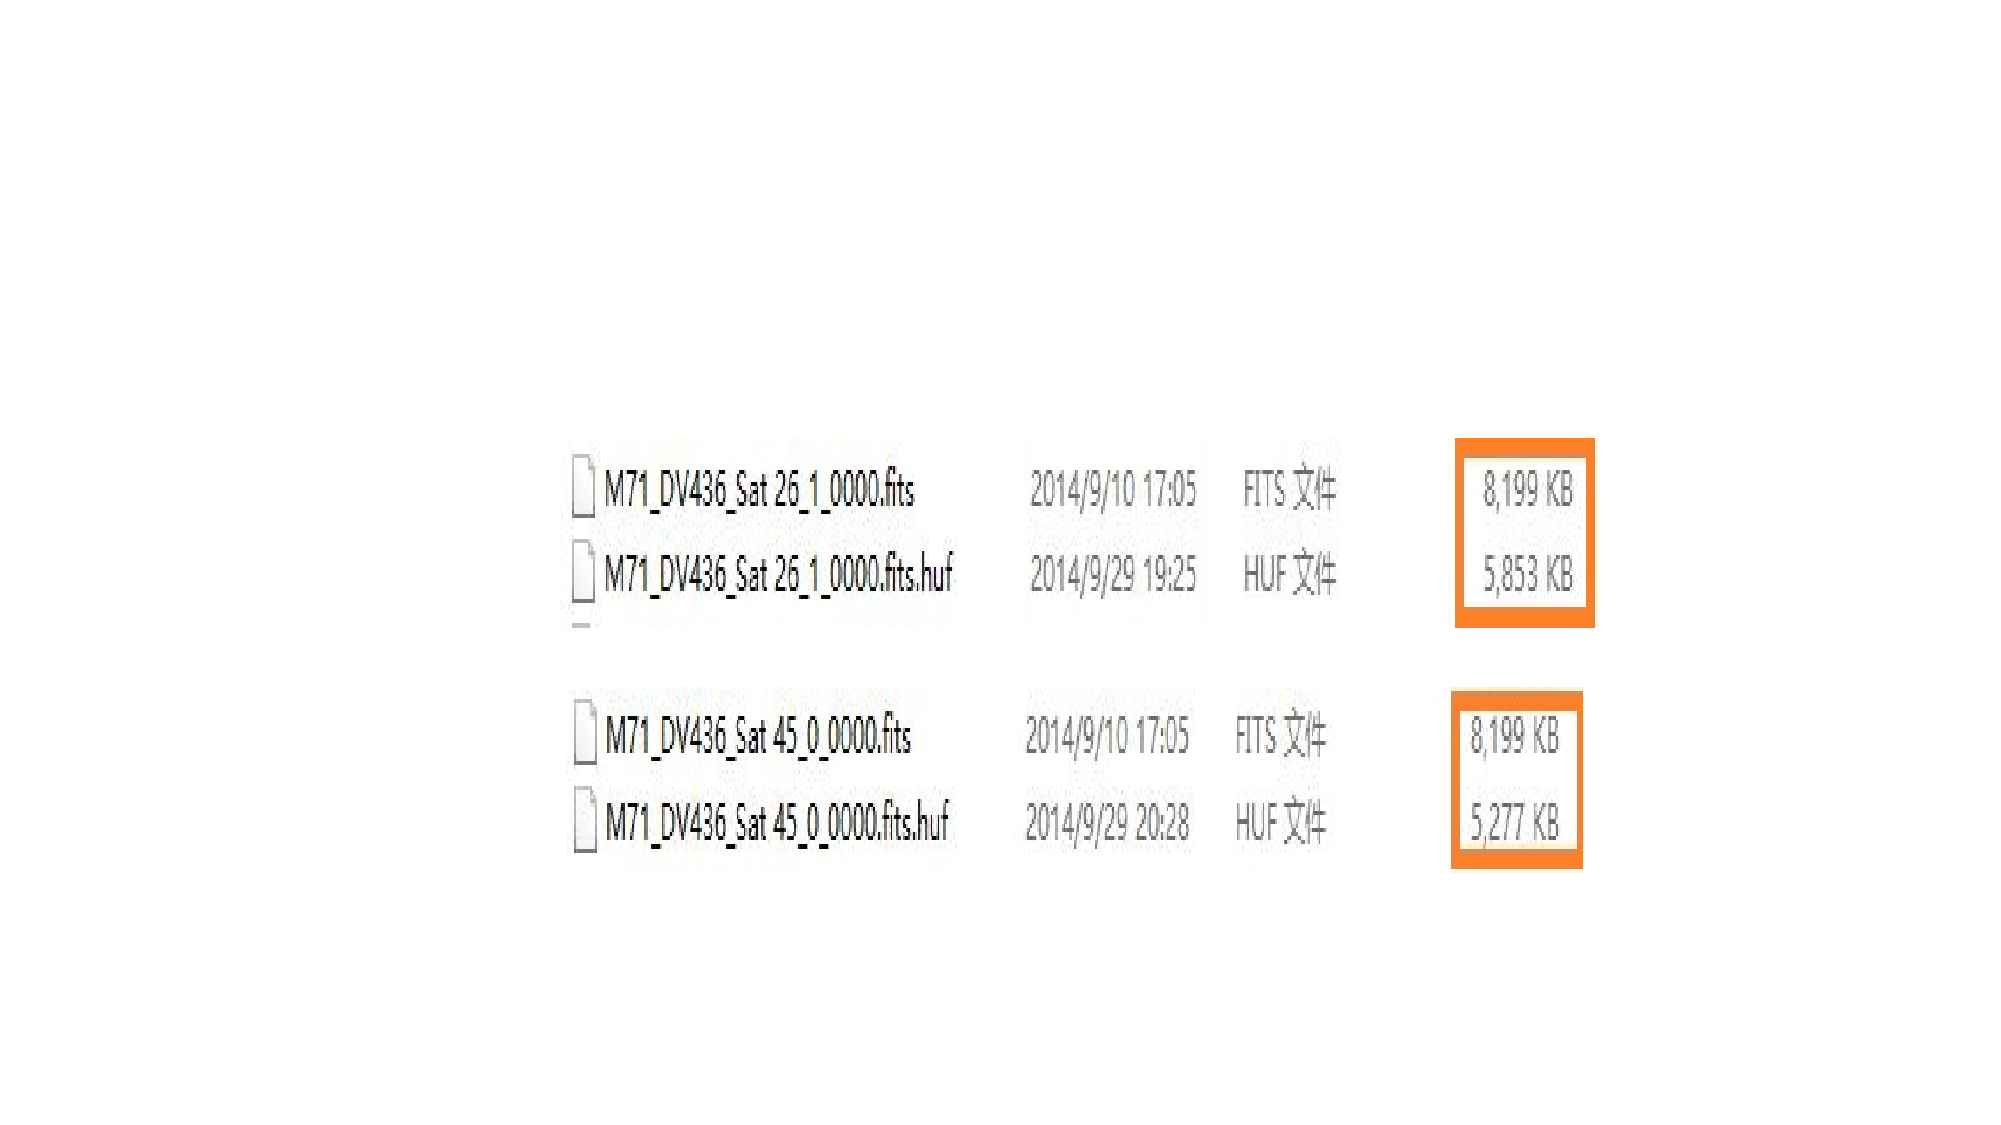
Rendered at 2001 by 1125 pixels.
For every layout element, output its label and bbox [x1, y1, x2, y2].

list [559, 438, 1601, 628]
picture [566, 687, 1583, 874]
